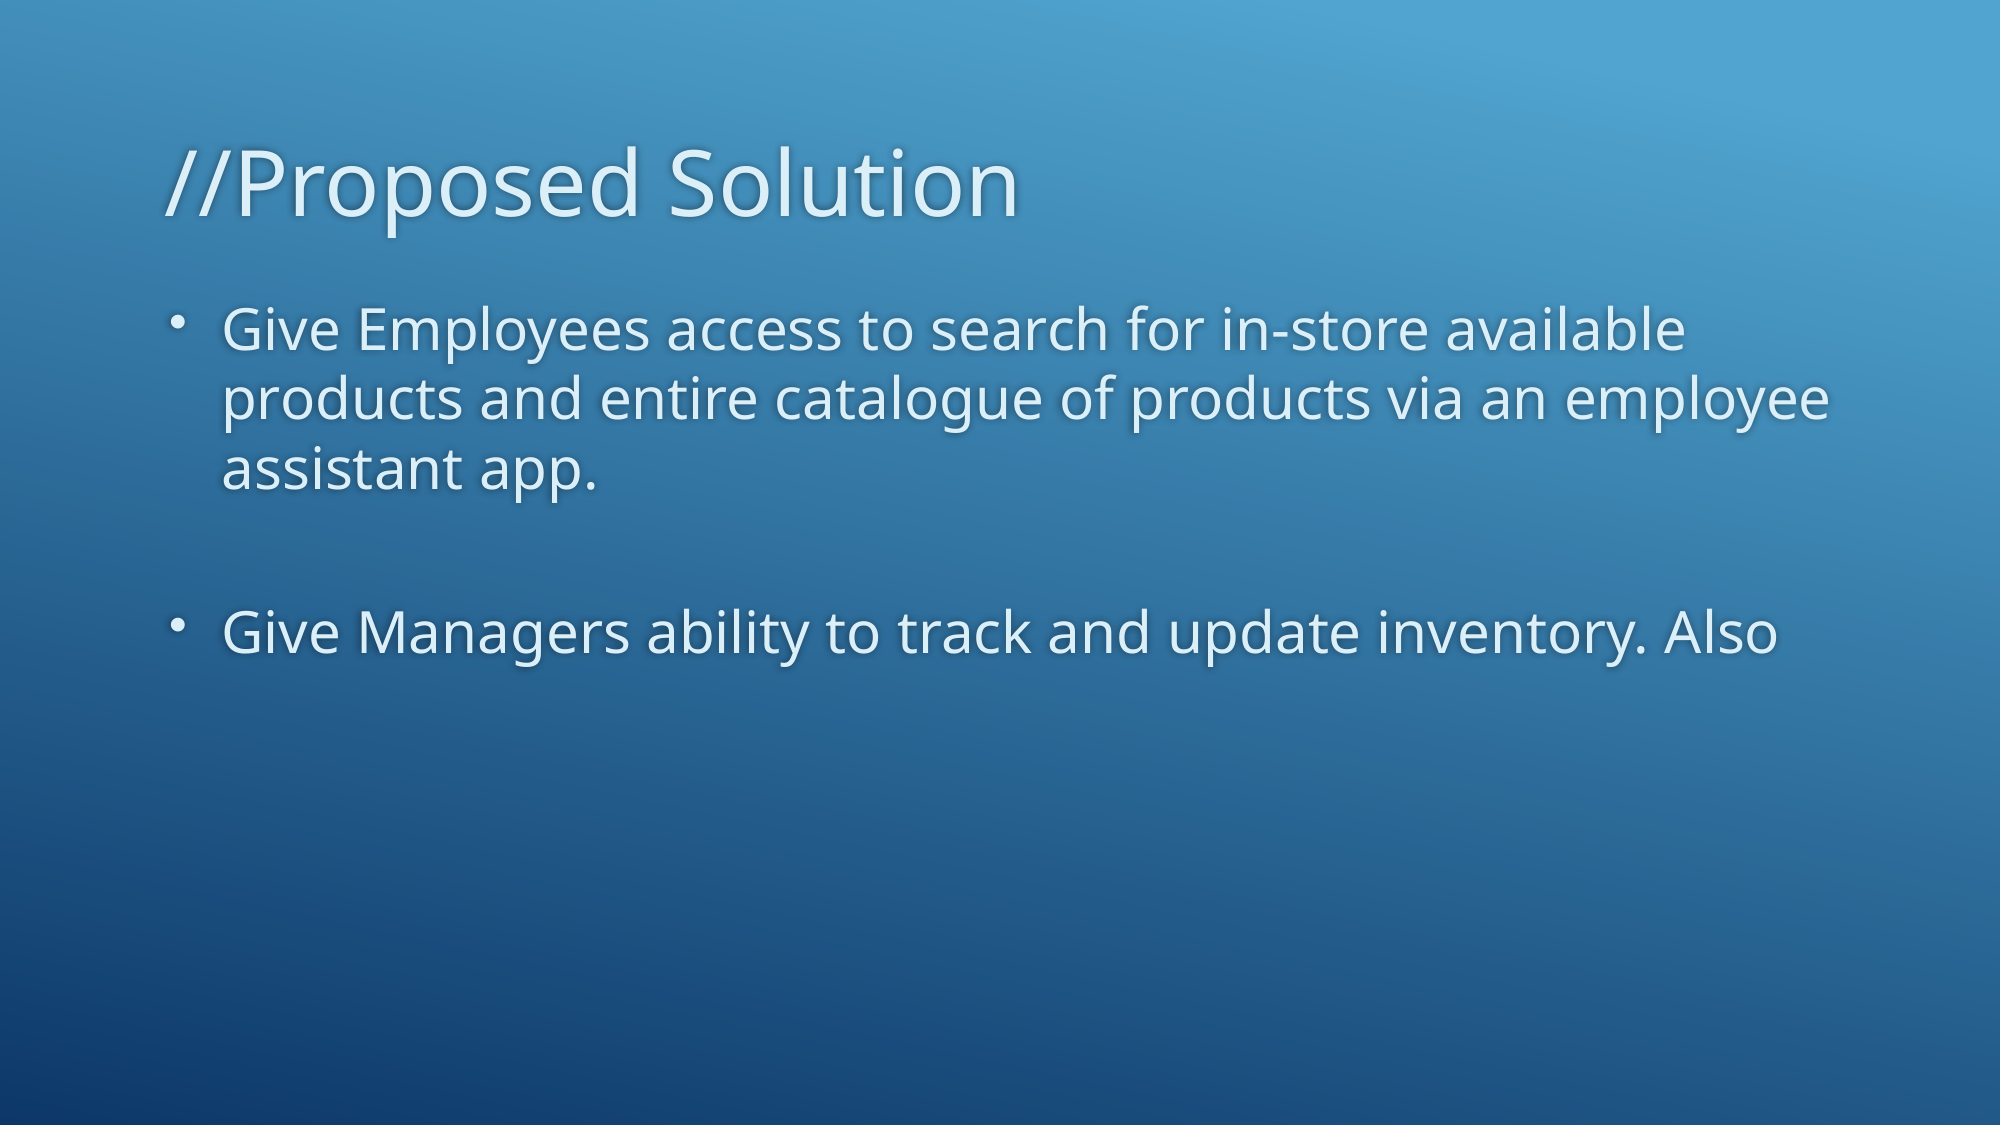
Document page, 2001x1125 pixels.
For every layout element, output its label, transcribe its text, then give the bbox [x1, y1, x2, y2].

title //Proposed Solution [149, 99, 1849, 260]
list Give Employees access to search for in-store available products and entire catalogue of products via an employee assistant app. Give Managers ability to track and update inventory. Also [149, 284, 1849, 950]
